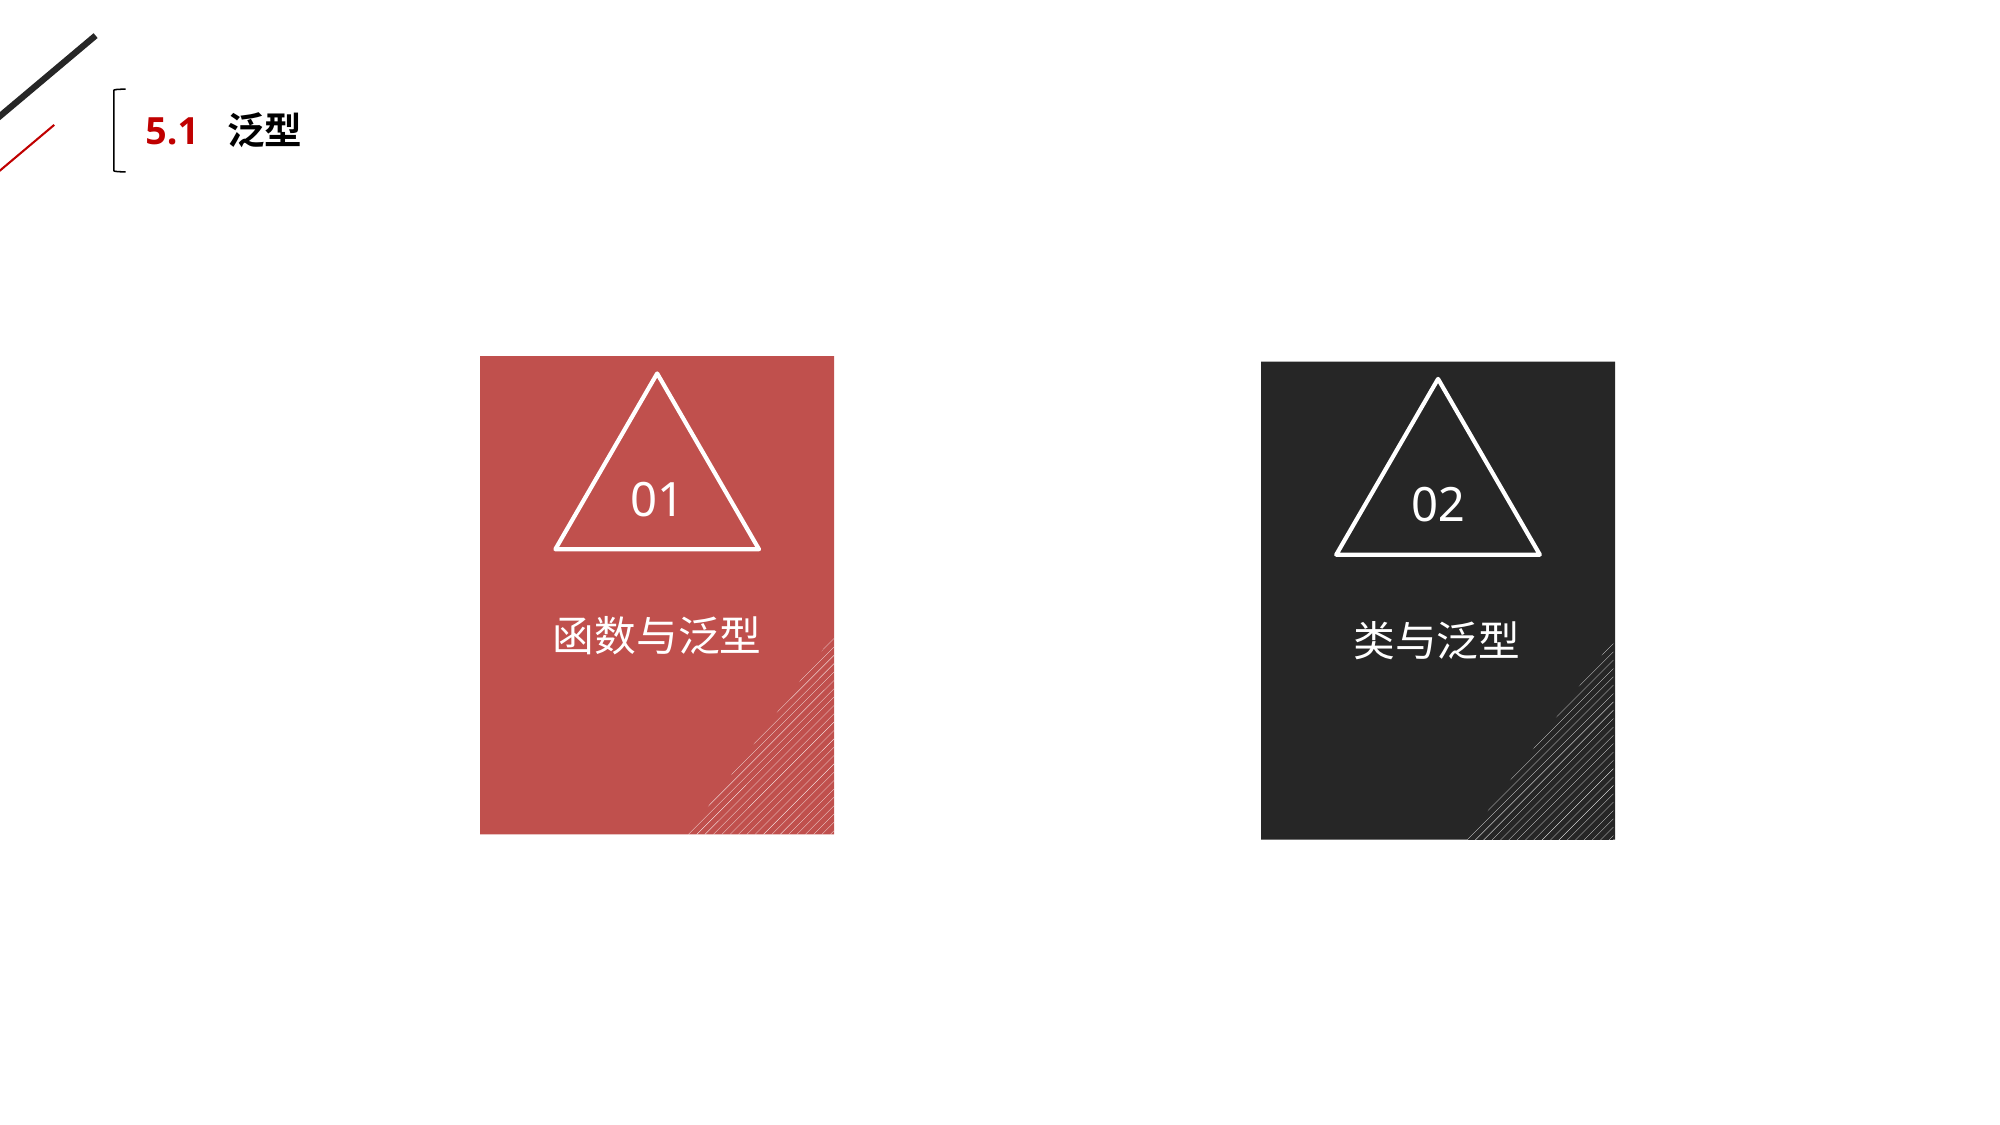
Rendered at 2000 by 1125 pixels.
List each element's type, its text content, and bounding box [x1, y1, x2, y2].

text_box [0, 124, 55, 179]
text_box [0, 35, 96, 144]
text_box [479, 355, 835, 835]
text_box 5.1 泛型 [130, 100, 318, 160]
text_box [113, 88, 126, 173]
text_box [1259, 361, 1616, 840]
